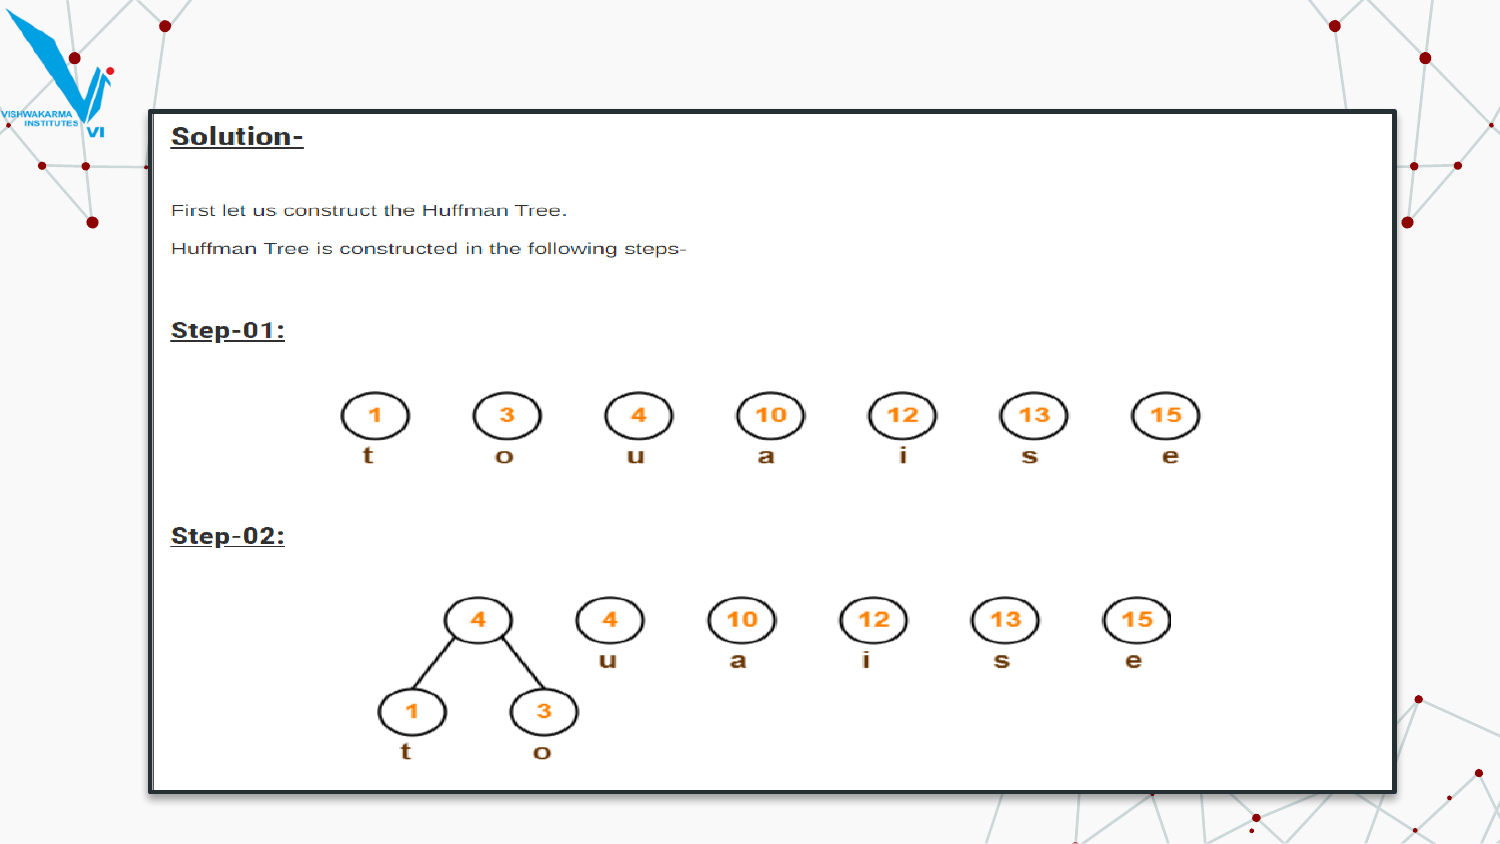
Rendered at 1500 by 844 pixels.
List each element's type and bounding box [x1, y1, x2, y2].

picture [152, 113, 1393, 791]
picture [1, 8, 121, 144]
